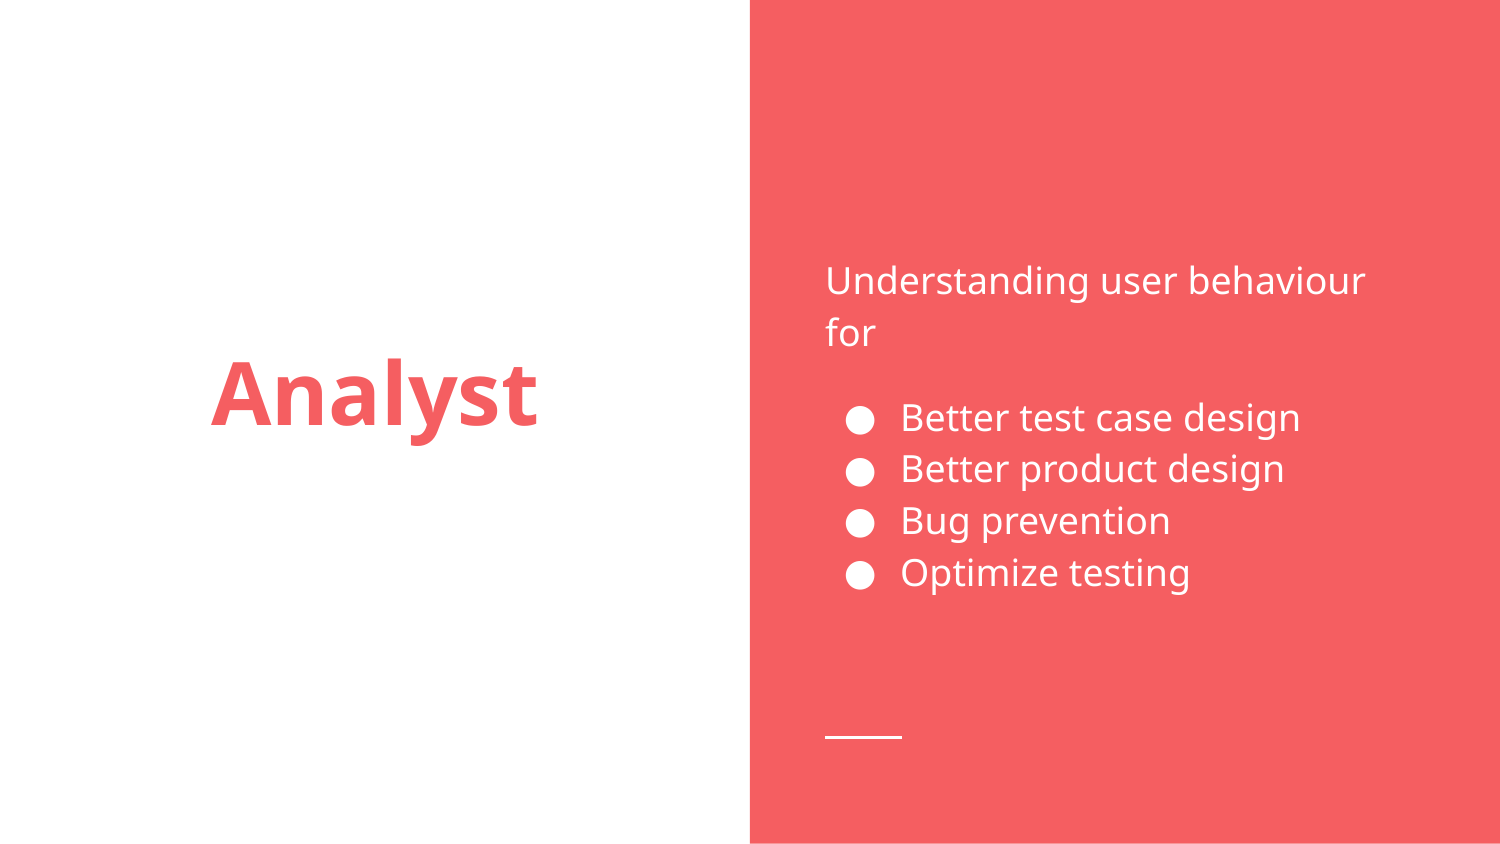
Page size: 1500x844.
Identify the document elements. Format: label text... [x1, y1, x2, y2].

list Understanding user behaviour for Better test case design Better product design Bug prevention Optimize testing [810, 118, 1440, 725]
title Analyst [43, 181, 708, 458]
